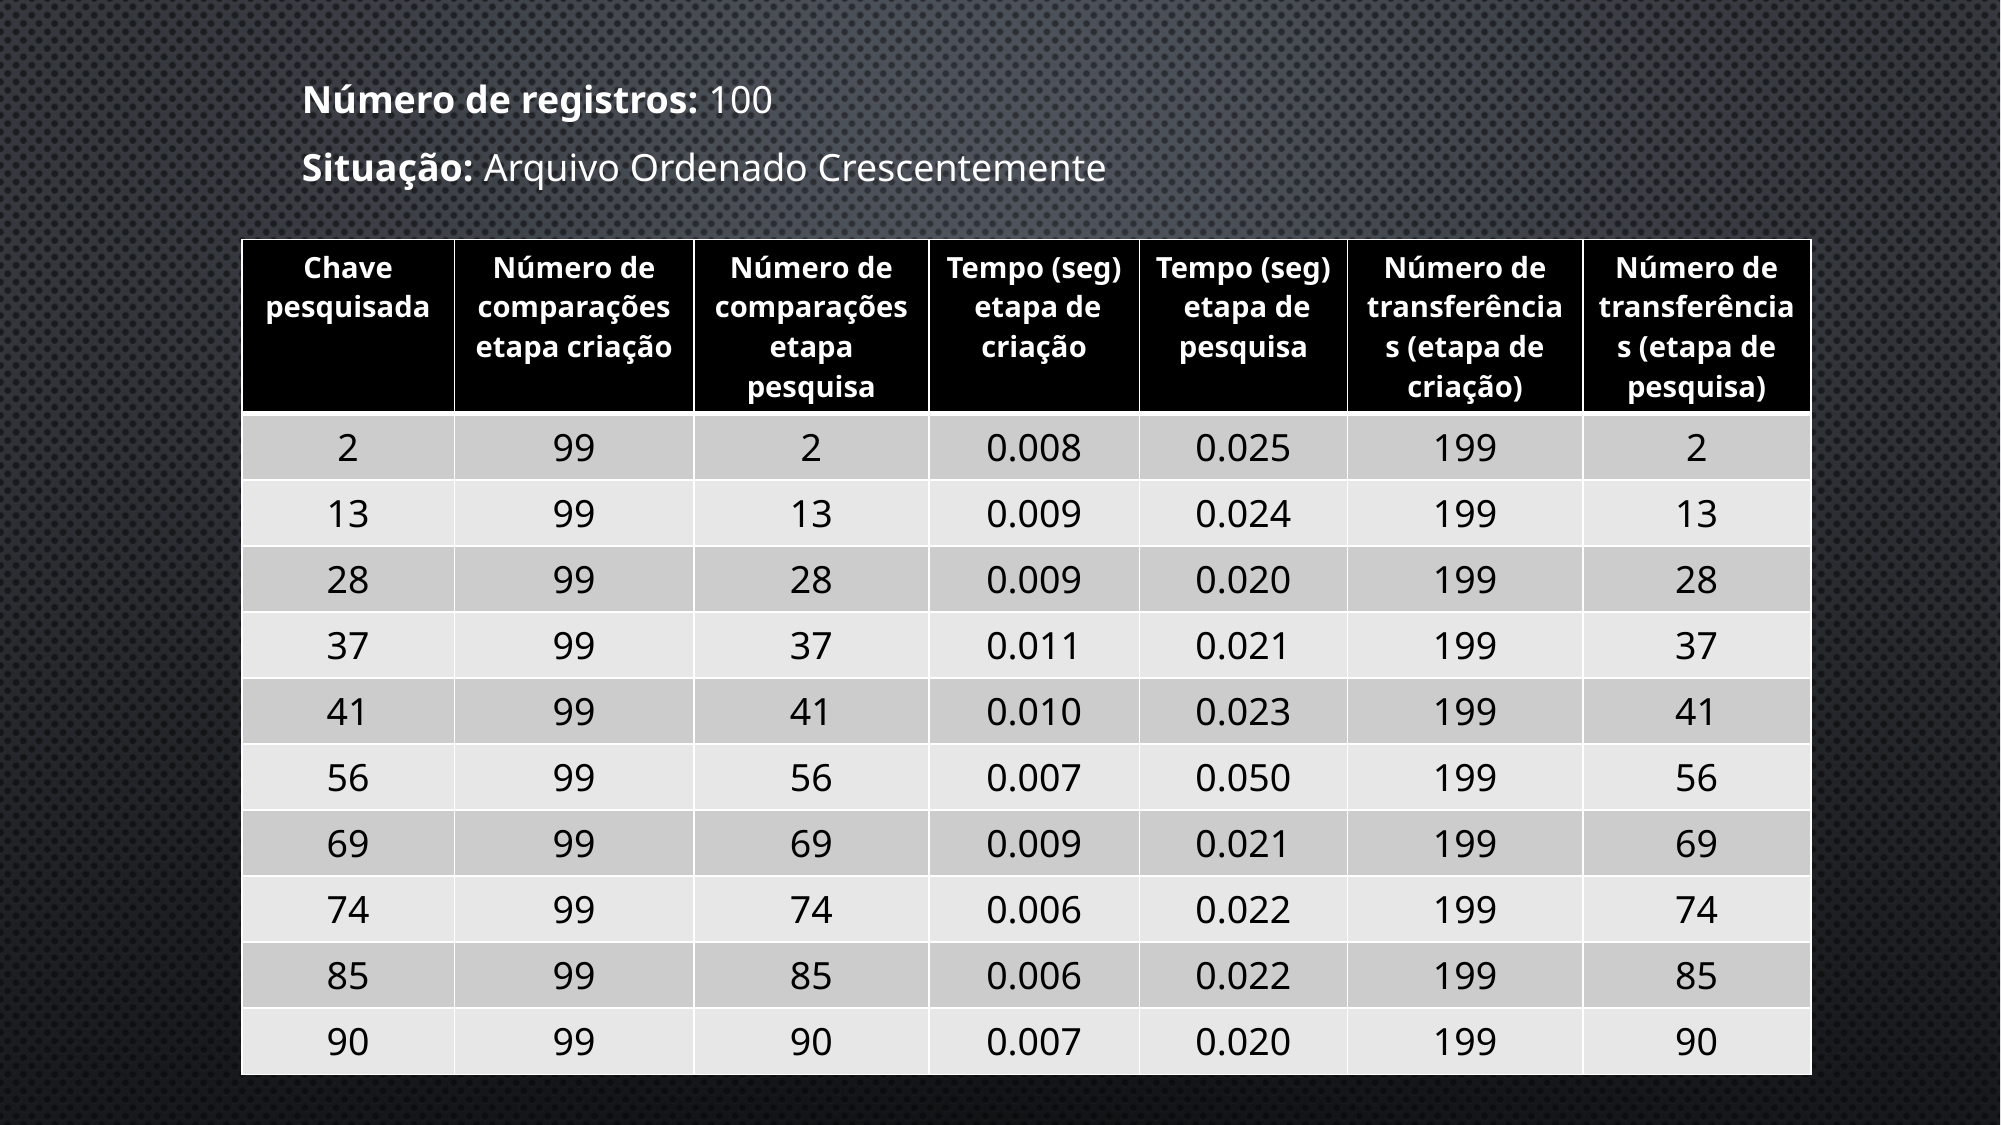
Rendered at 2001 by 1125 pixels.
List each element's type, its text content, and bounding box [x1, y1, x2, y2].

table_cell 199 [1348, 416, 1582, 479]
table_cell 41 [1584, 679, 1810, 743]
table_cell 0.021 [1140, 613, 1347, 677]
table_cell 56 [243, 745, 454, 809]
table_cell 41 [243, 679, 454, 743]
table_cell 0.020 [1140, 547, 1347, 611]
table_cell 13 [695, 481, 928, 545]
table_cell 0.010 [930, 679, 1139, 743]
table_cell 85 [243, 943, 454, 1007]
table_cell 56 [1584, 745, 1810, 809]
table_header Chave pesquisada [243, 240, 454, 411]
table_cell 199 [1348, 1009, 1582, 1074]
table_cell 37 [243, 613, 454, 677]
table_cell 74 [1584, 877, 1810, 941]
table_cell 90 [695, 1009, 928, 1074]
table_cell 99 [455, 679, 693, 743]
table_cell 99 [455, 1009, 693, 1074]
table_cell 199 [1348, 613, 1582, 677]
table_cell 74 [243, 877, 454, 941]
table_cell 0.006 [930, 877, 1139, 941]
table_cell 199 [1348, 679, 1582, 743]
table_cell 99 [455, 547, 693, 611]
table_cell 99 [455, 811, 693, 875]
table_cell 90 [1584, 1009, 1810, 1074]
table_cell 2 [695, 416, 928, 479]
table_cell 199 [1348, 943, 1582, 1007]
table_header Tempo (seg) etapa de criação [930, 240, 1139, 411]
table_cell 37 [695, 613, 928, 677]
table_cell 28 [243, 547, 454, 611]
table_cell 199 [1348, 481, 1582, 545]
table_cell 0.007 [930, 1009, 1139, 1074]
table_cell 0.022 [1140, 943, 1347, 1007]
table_cell 0.008 [930, 416, 1139, 479]
table_cell 0.050 [1140, 745, 1347, 809]
table_cell 85 [695, 943, 928, 1007]
table_cell 0.024 [1140, 481, 1347, 545]
table_cell 0.023 [1140, 679, 1347, 743]
table_cell 2 [243, 416, 454, 479]
table_cell 0.009 [930, 481, 1139, 545]
table_cell 99 [455, 416, 693, 479]
table_cell 0.011 [930, 613, 1139, 677]
table_cell 0.009 [930, 547, 1139, 611]
table_cell 13 [1584, 481, 1810, 545]
table_cell 99 [455, 943, 693, 1007]
table_cell 0.020 [1140, 1009, 1347, 1074]
table_header Tempo (seg) etapa de pesquisa [1140, 240, 1347, 411]
table_cell 0.006 [930, 943, 1139, 1007]
table_cell 199 [1348, 547, 1582, 611]
table_cell 0.009 [930, 811, 1139, 875]
table_cell 69 [243, 811, 454, 875]
table_cell 199 [1348, 811, 1582, 875]
table_cell 41 [695, 679, 928, 743]
table_cell 0.022 [1140, 877, 1347, 941]
table_header Número de comparações etapa pesquisa [695, 240, 928, 411]
text_box Número de registros: 100 Situação: Arquivo Ordenado Crescentemente [287, 46, 1123, 197]
table_cell 99 [455, 613, 693, 677]
table_header Número de transferências (etapa de criação) [1348, 240, 1582, 411]
table_cell 13 [243, 481, 454, 545]
table_cell 85 [1584, 943, 1810, 1007]
table_cell 56 [695, 745, 928, 809]
table_cell 199 [1348, 745, 1582, 809]
table_cell 0.021 [1140, 811, 1347, 875]
table_header Número de comparações etapa criação [455, 240, 693, 411]
table_cell 74 [695, 877, 928, 941]
table_cell 0.007 [930, 745, 1139, 809]
table_cell 37 [1584, 613, 1810, 677]
table_cell 69 [1584, 811, 1810, 875]
table_cell 99 [455, 745, 693, 809]
table_cell 2 [1584, 416, 1810, 479]
table_cell 99 [455, 877, 693, 941]
table_cell 28 [695, 547, 928, 611]
table_cell 28 [1584, 547, 1810, 611]
table_header Número de transferências (etapa de pesquisa) [1584, 240, 1810, 411]
table_cell 0.025 [1140, 416, 1347, 479]
table_cell 90 [243, 1009, 454, 1074]
table_cell 99 [455, 481, 693, 545]
table_cell 199 [1348, 877, 1582, 941]
table_cell 69 [695, 811, 928, 875]
